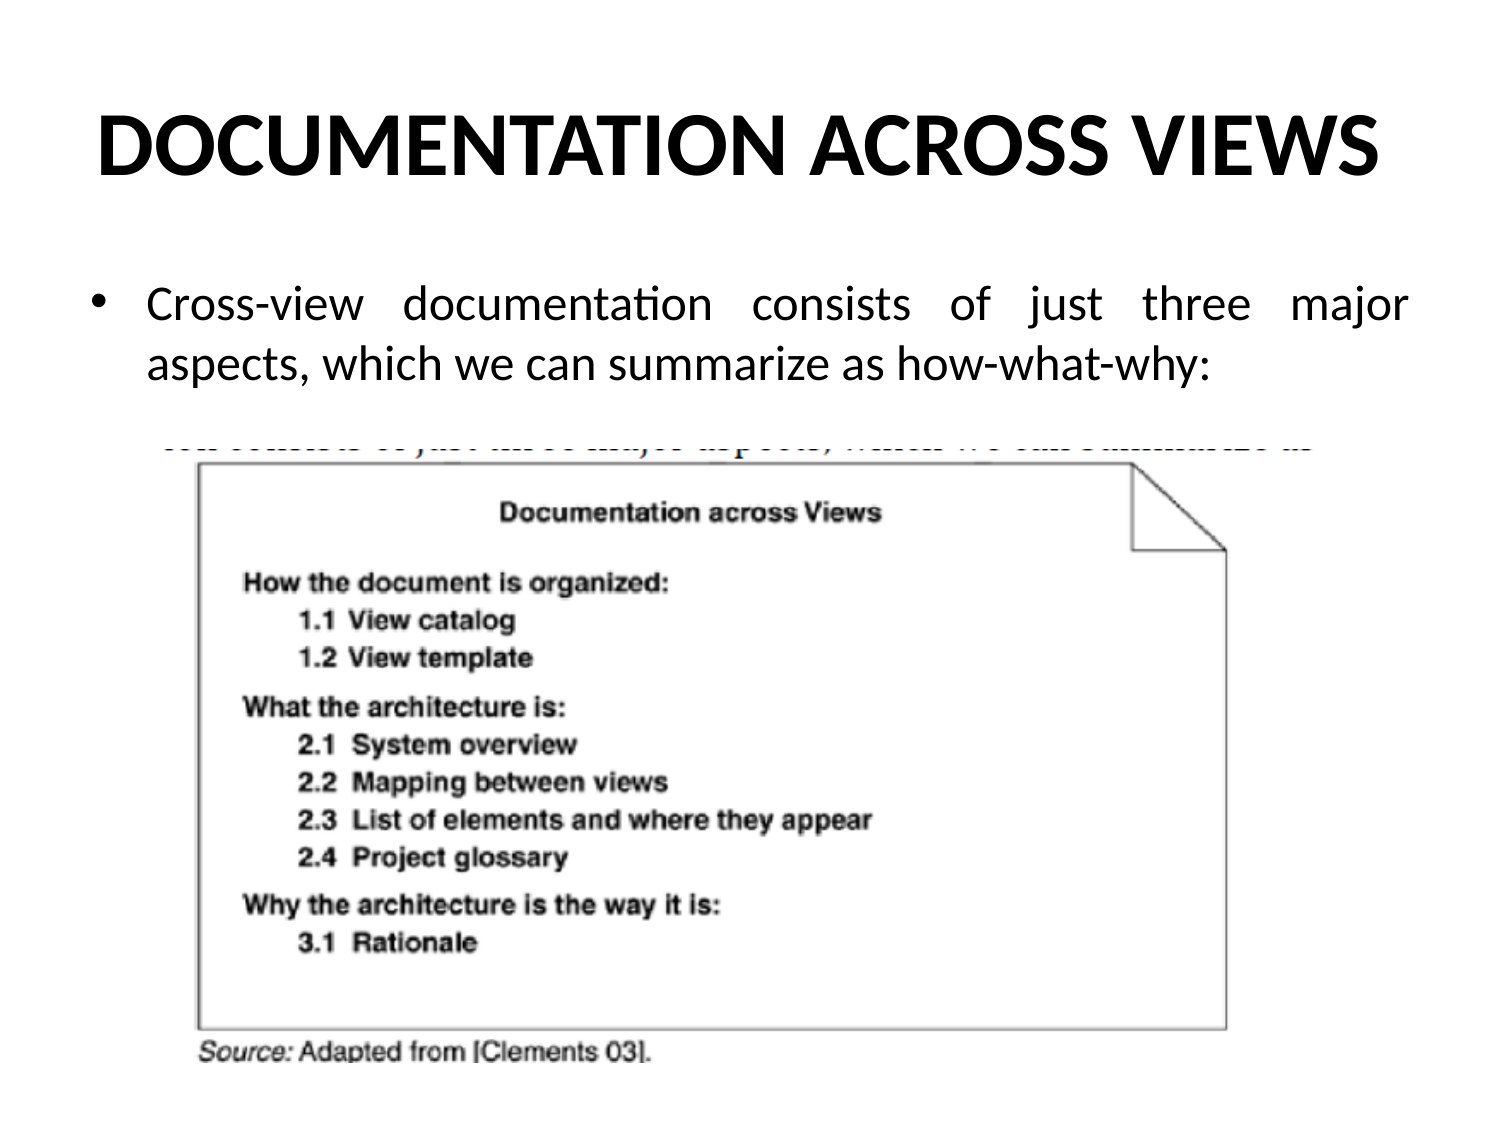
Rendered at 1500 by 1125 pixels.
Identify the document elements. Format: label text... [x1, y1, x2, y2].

list Cross-view documentation consists of just three major aspects, which we can summarize as how-what-why: [75, 262, 1425, 1005]
picture [162, 449, 1326, 1063]
title DOCUMENTATION ACROSS VIEWS [75, 45, 1425, 233]
